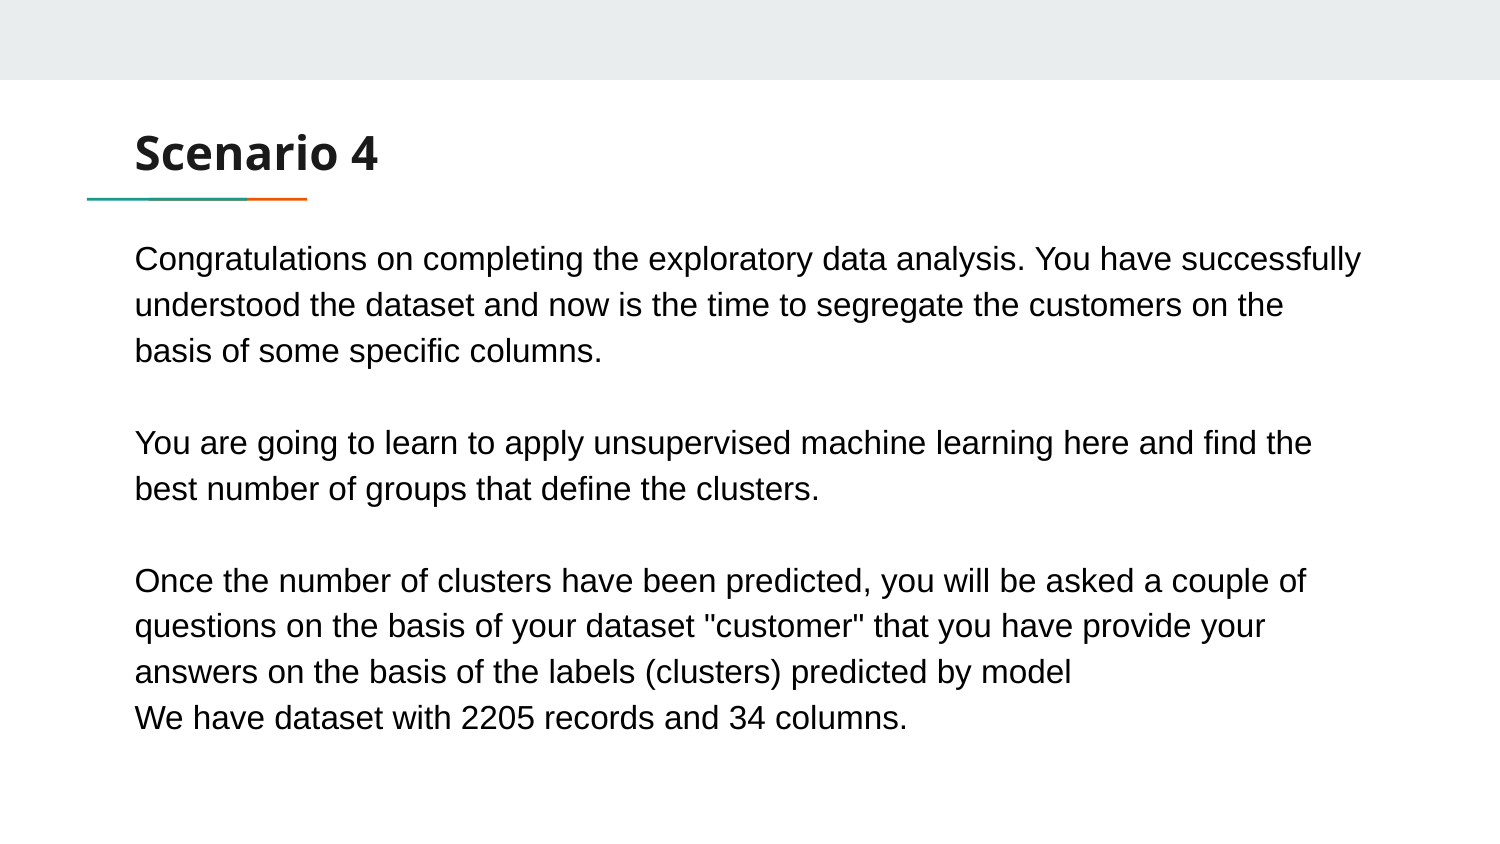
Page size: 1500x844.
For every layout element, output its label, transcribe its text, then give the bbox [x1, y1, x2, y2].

list Congratulations on completing the exploratory data analysis. You have successfully understood the dataset and now is the time to segregate the customers on the basis of some specific columns. You are going to learn to apply unsupervised machine learning here and find the best number of groups that define the clusters. Once the number of clusters have been predicted, you will be asked a couple of questions on the basis of your dataset "customer" that you have provide your answers on the basis of the labels (clusters) predicted by model We have dataset with 2205 records and 34 columns. [119, 216, 1381, 799]
title Scenario 4 [119, 108, 1381, 196]
